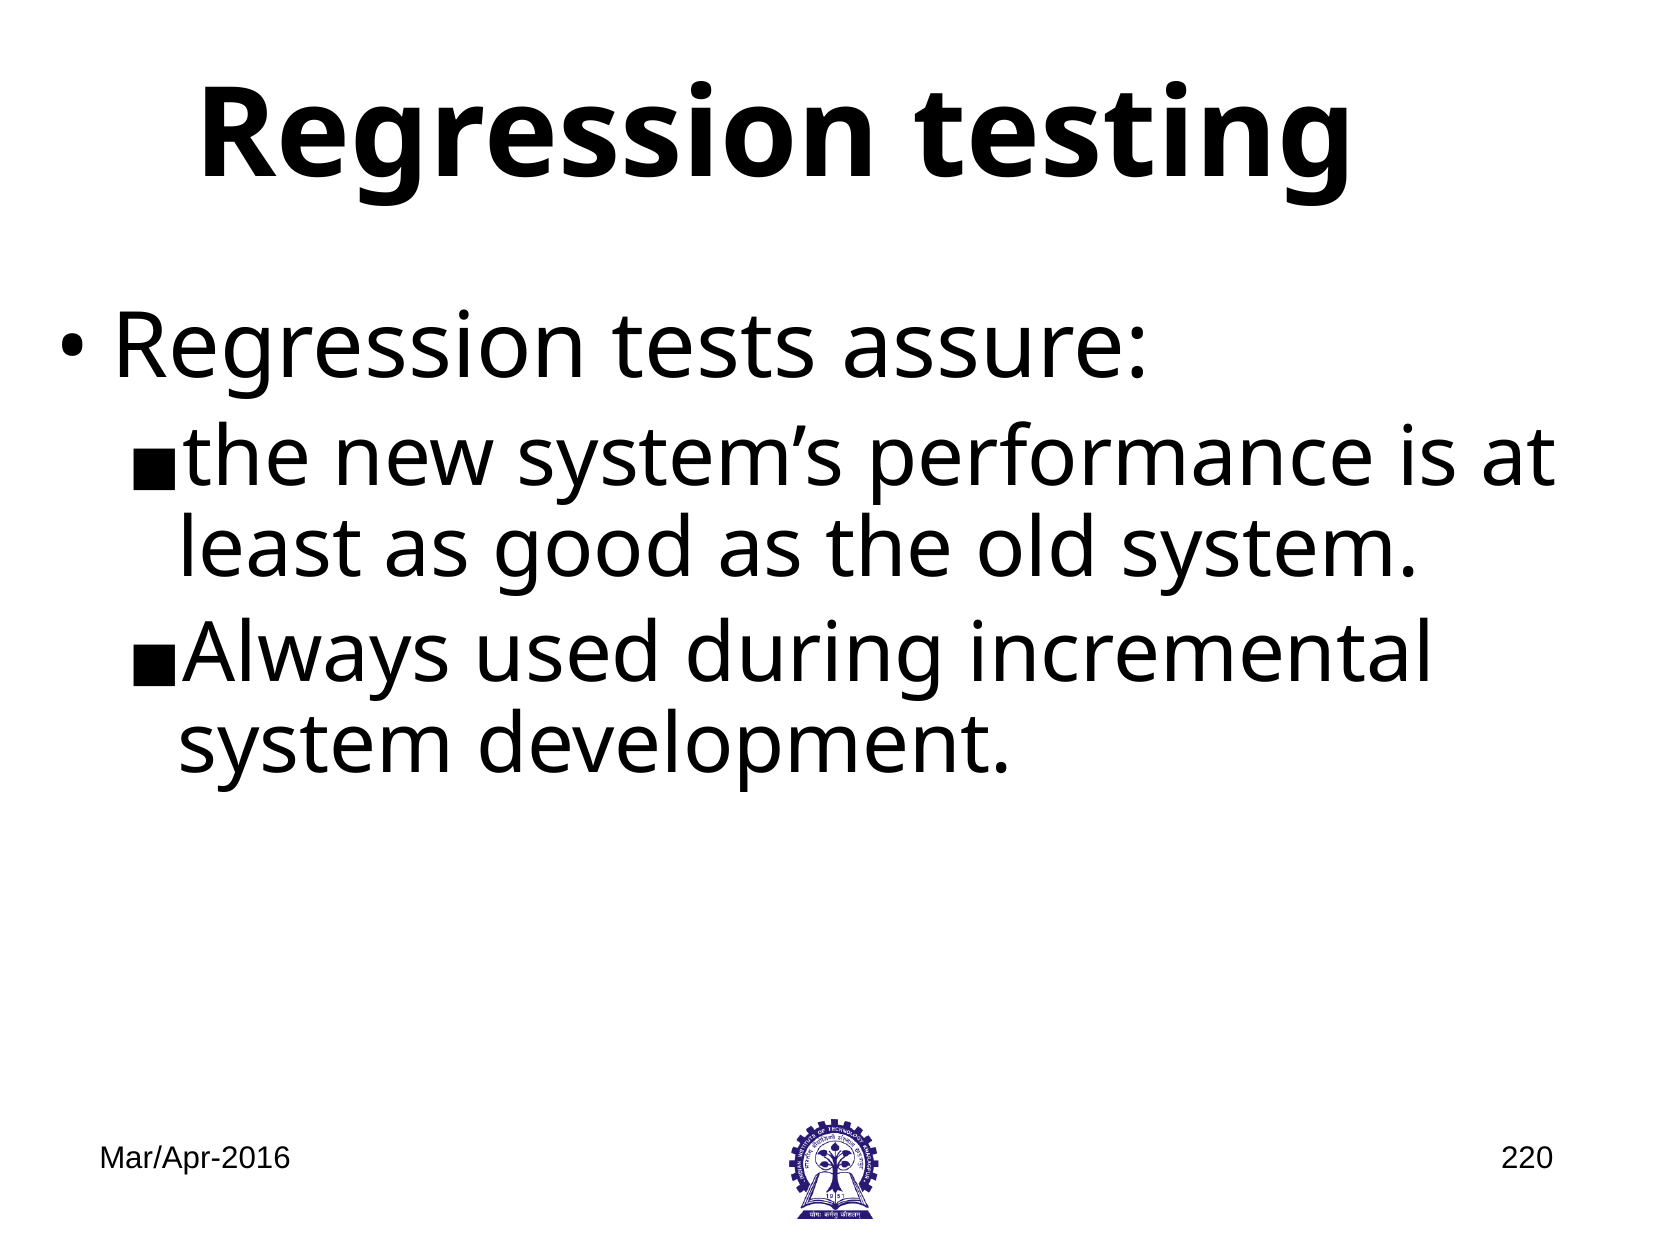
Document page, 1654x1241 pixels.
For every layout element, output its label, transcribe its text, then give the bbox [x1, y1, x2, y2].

list Regression tests assure: the new system’s performance is at least as good as the old system. Always used during incremental system development. [52, 289, 1570, 1167]
picture [789, 1167, 879, 1219]
text_box Mar/Apr-2016 [82, 1129, 468, 1215]
title Regression testing [73, 33, 1479, 239]
text_box ‹#› [1185, 1129, 1570, 1215]
